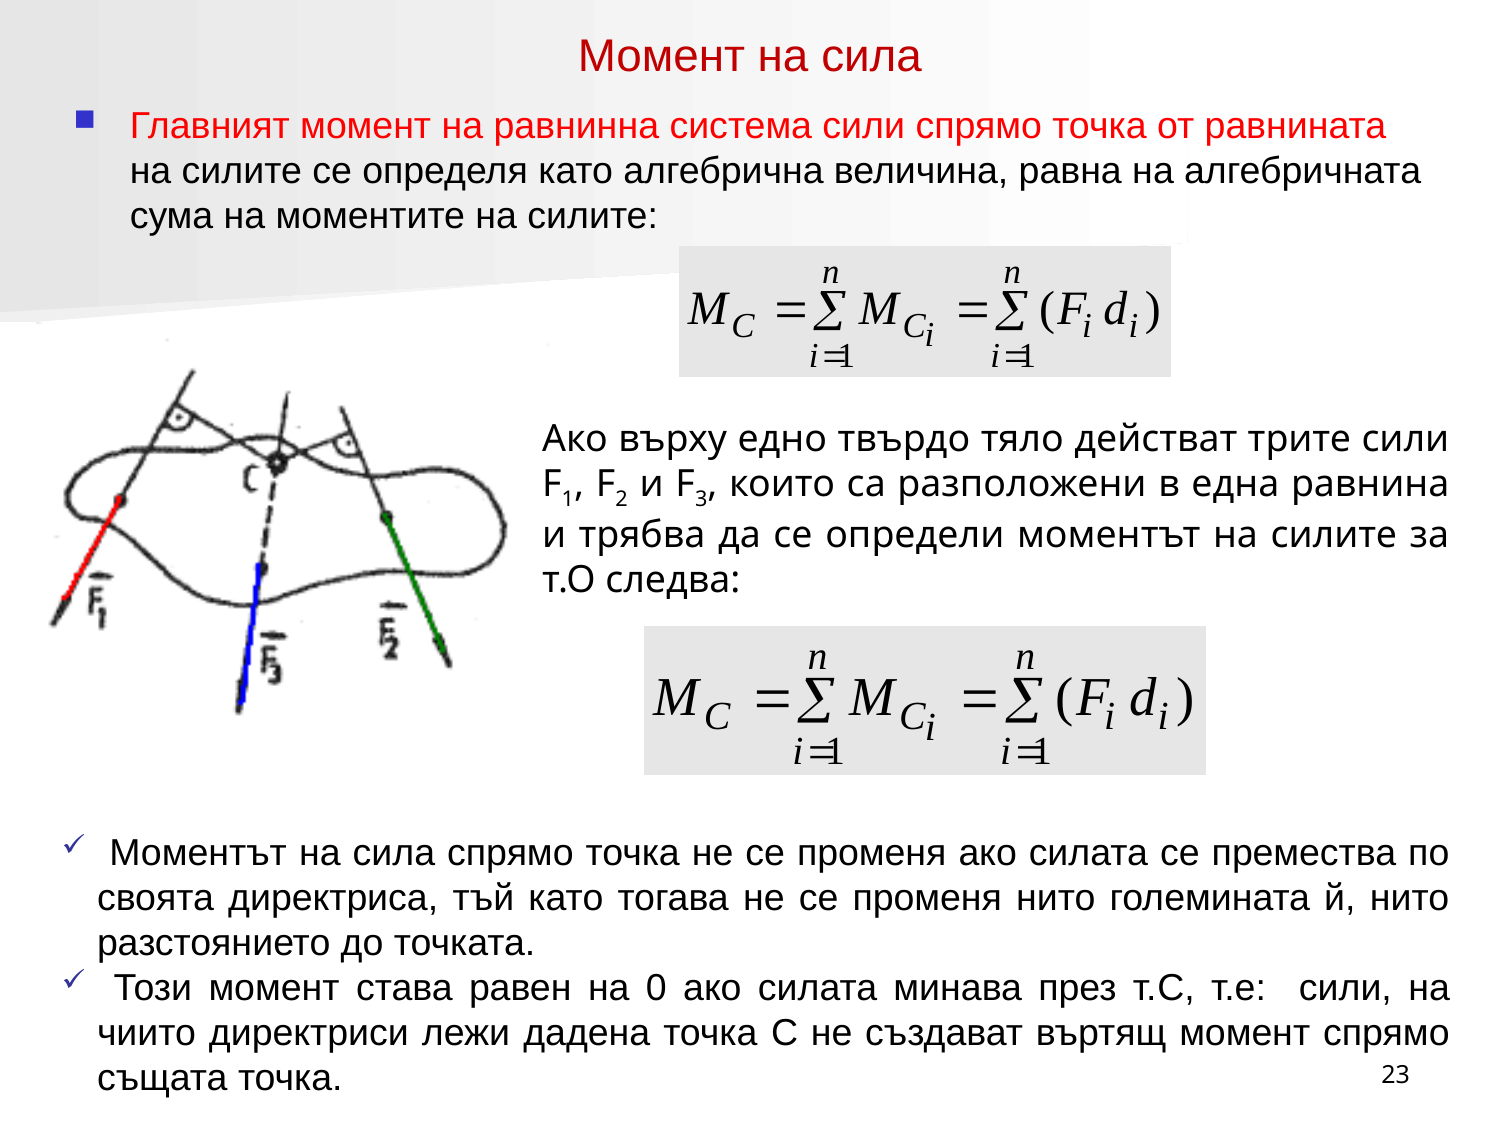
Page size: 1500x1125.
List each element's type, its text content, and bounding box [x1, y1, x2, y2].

list Главният момент на равнинна система сили спрямо точка от равнината на силите се определя като алгебрична величина, равна на алгебричната сума на моментите на силите: [58, 93, 1454, 247]
title Момент на сила [75, 23, 1425, 82]
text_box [643, 626, 1207, 776]
text_box Ако върху едно твърдо тяло действат трите сили F1, F2 и F3, които са разположени в една равнина и трябва да се определи моментът на силите за т.О следва: [555, 406, 1465, 608]
text_box Моментът на сила спрямо точка не се променя ако силата се премества по своята директриса, тъй като тогава не се променя нито големината й, нито разстоянието до точката. Този момент става равен на 0 ако силата минава през т.C, т.е: сили, на чиито директриси лежи дадена точка C не създават въртящ момент спрямо същата точка. [46, 820, 1465, 1105]
picture [0, 322, 555, 778]
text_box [679, 246, 1172, 377]
